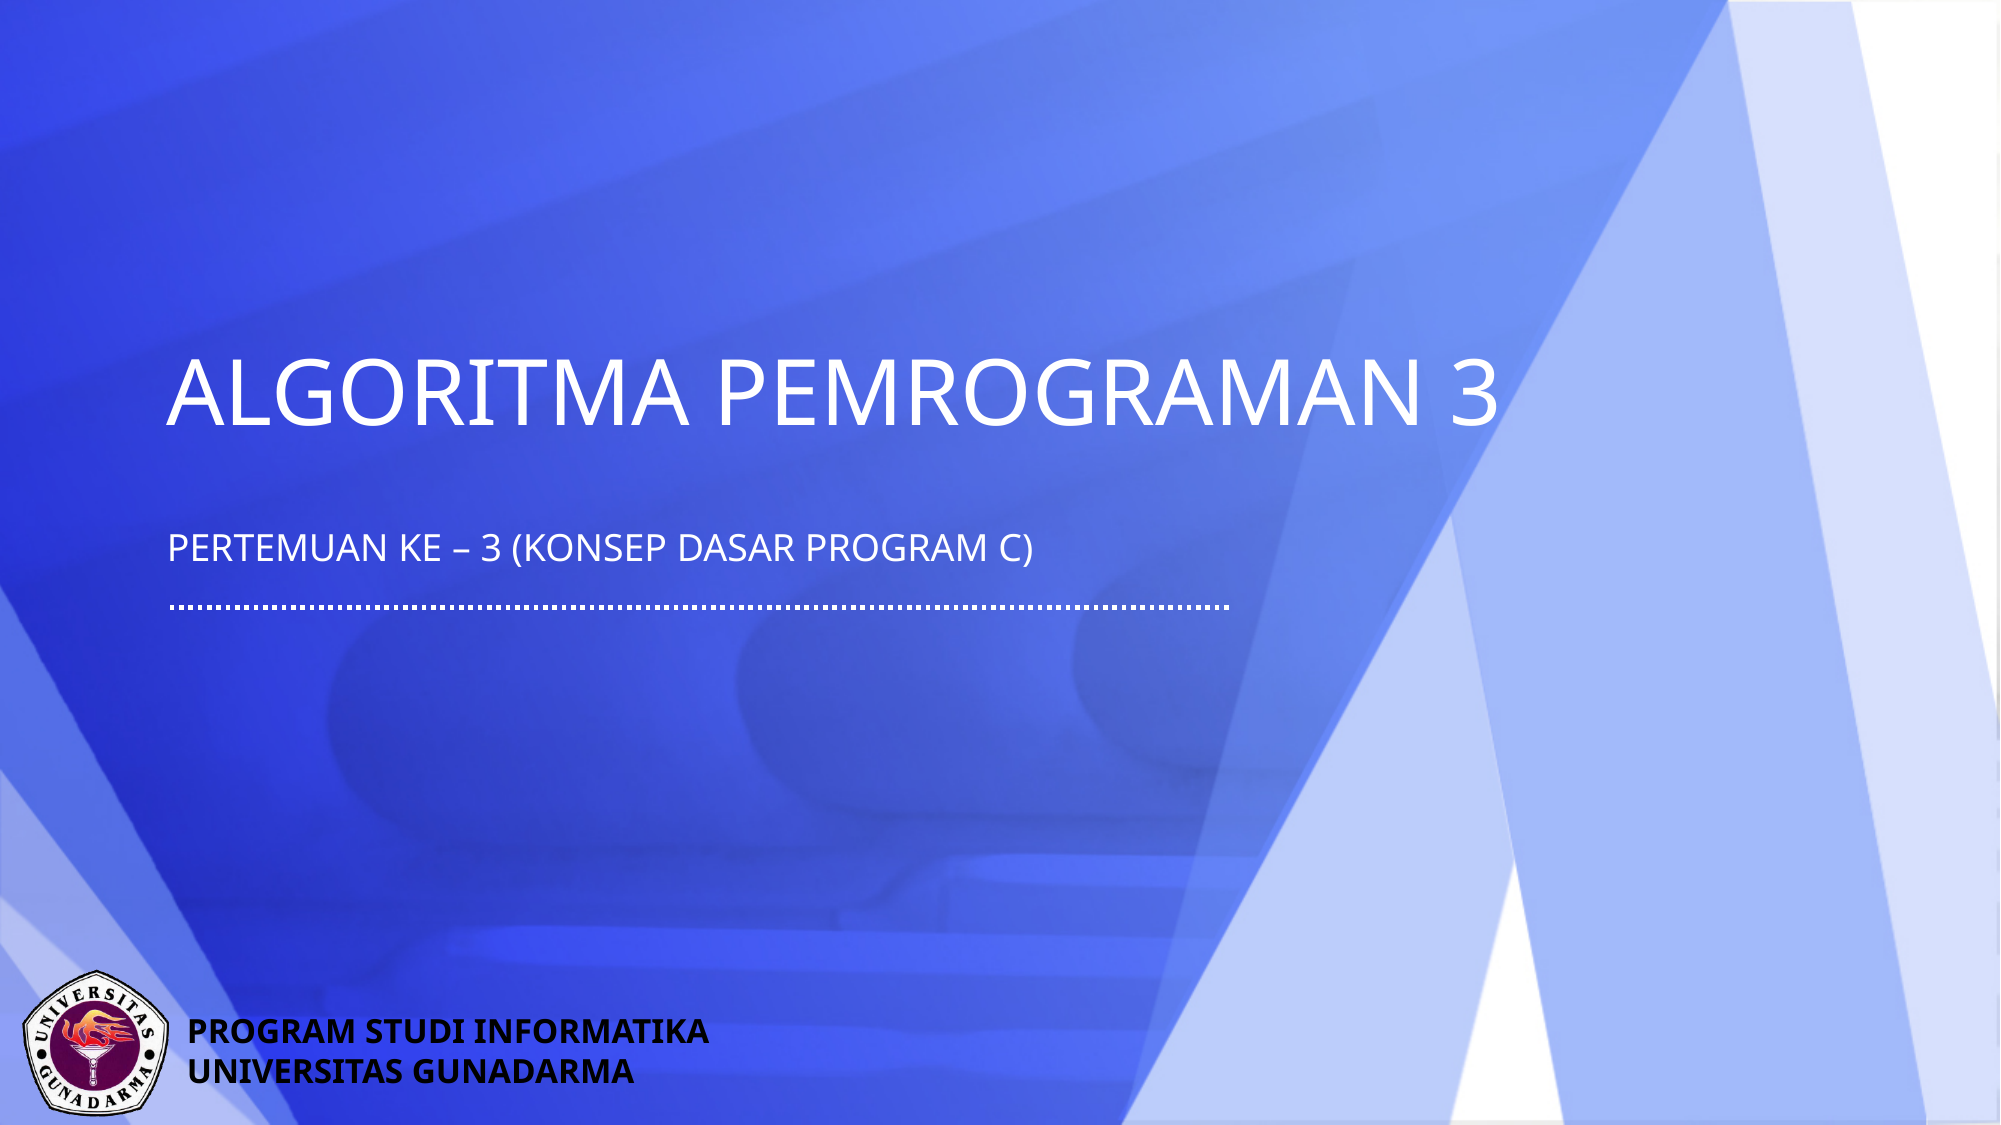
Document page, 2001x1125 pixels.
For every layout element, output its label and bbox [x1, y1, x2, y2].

text_box [13, 963, 1157, 1121]
picture [0, 0, 2000, 1125]
